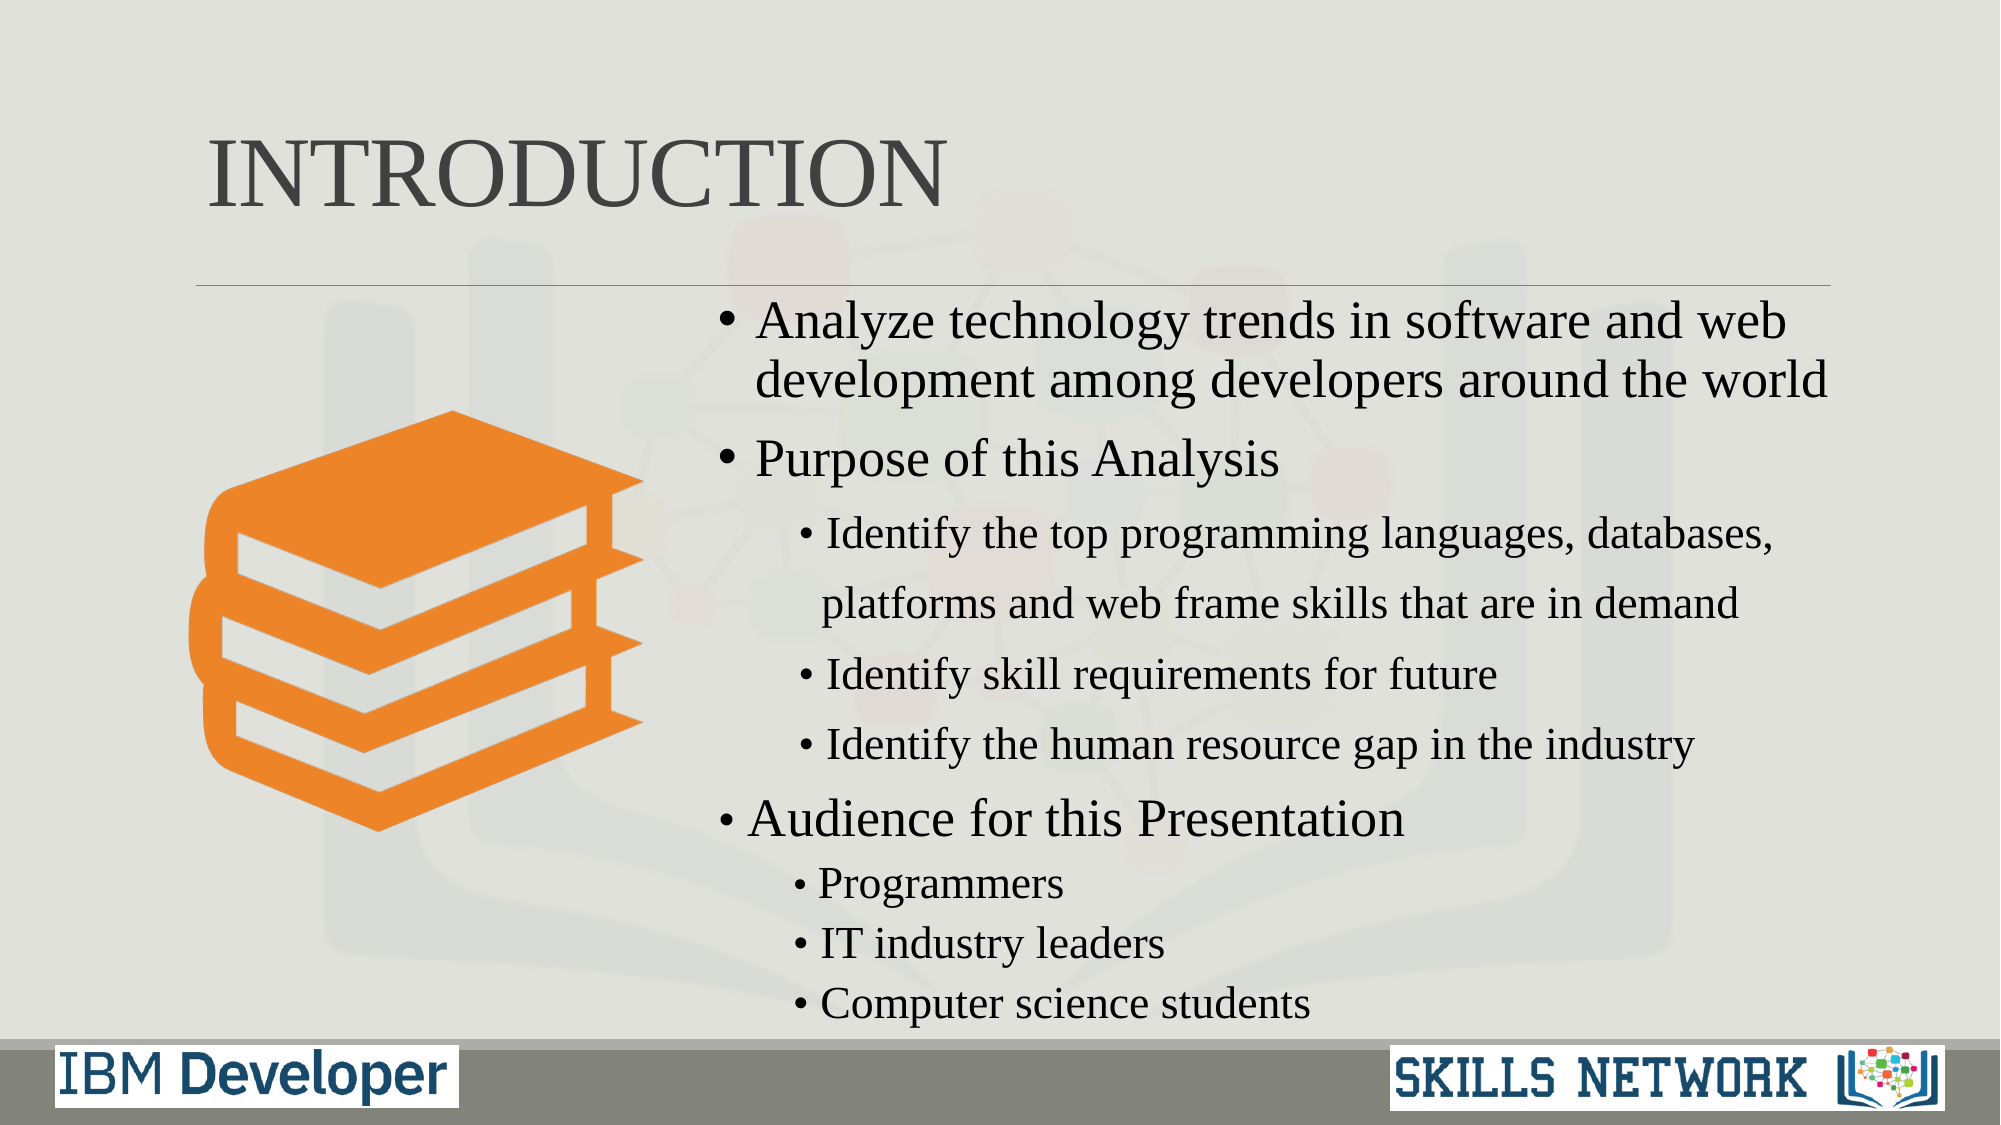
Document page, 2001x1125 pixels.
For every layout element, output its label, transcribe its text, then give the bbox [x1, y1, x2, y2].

text_box Analyze technology trends in software and web development among developers around the world Purpose of this Analysis • Identify the top programming languages, databases, platforms and web frame skills that are in demand • Identify skill requirements for future • Identify the human resource gap in the industry • Audience for this Presentation • Programmers • IT industry leaders • Computer science students [702, 284, 1956, 1047]
title INTRODUCTION [191, 66, 1446, 285]
picture [55, 1045, 459, 1108]
picture [162, 370, 665, 873]
picture [1390, 1047, 1945, 1111]
